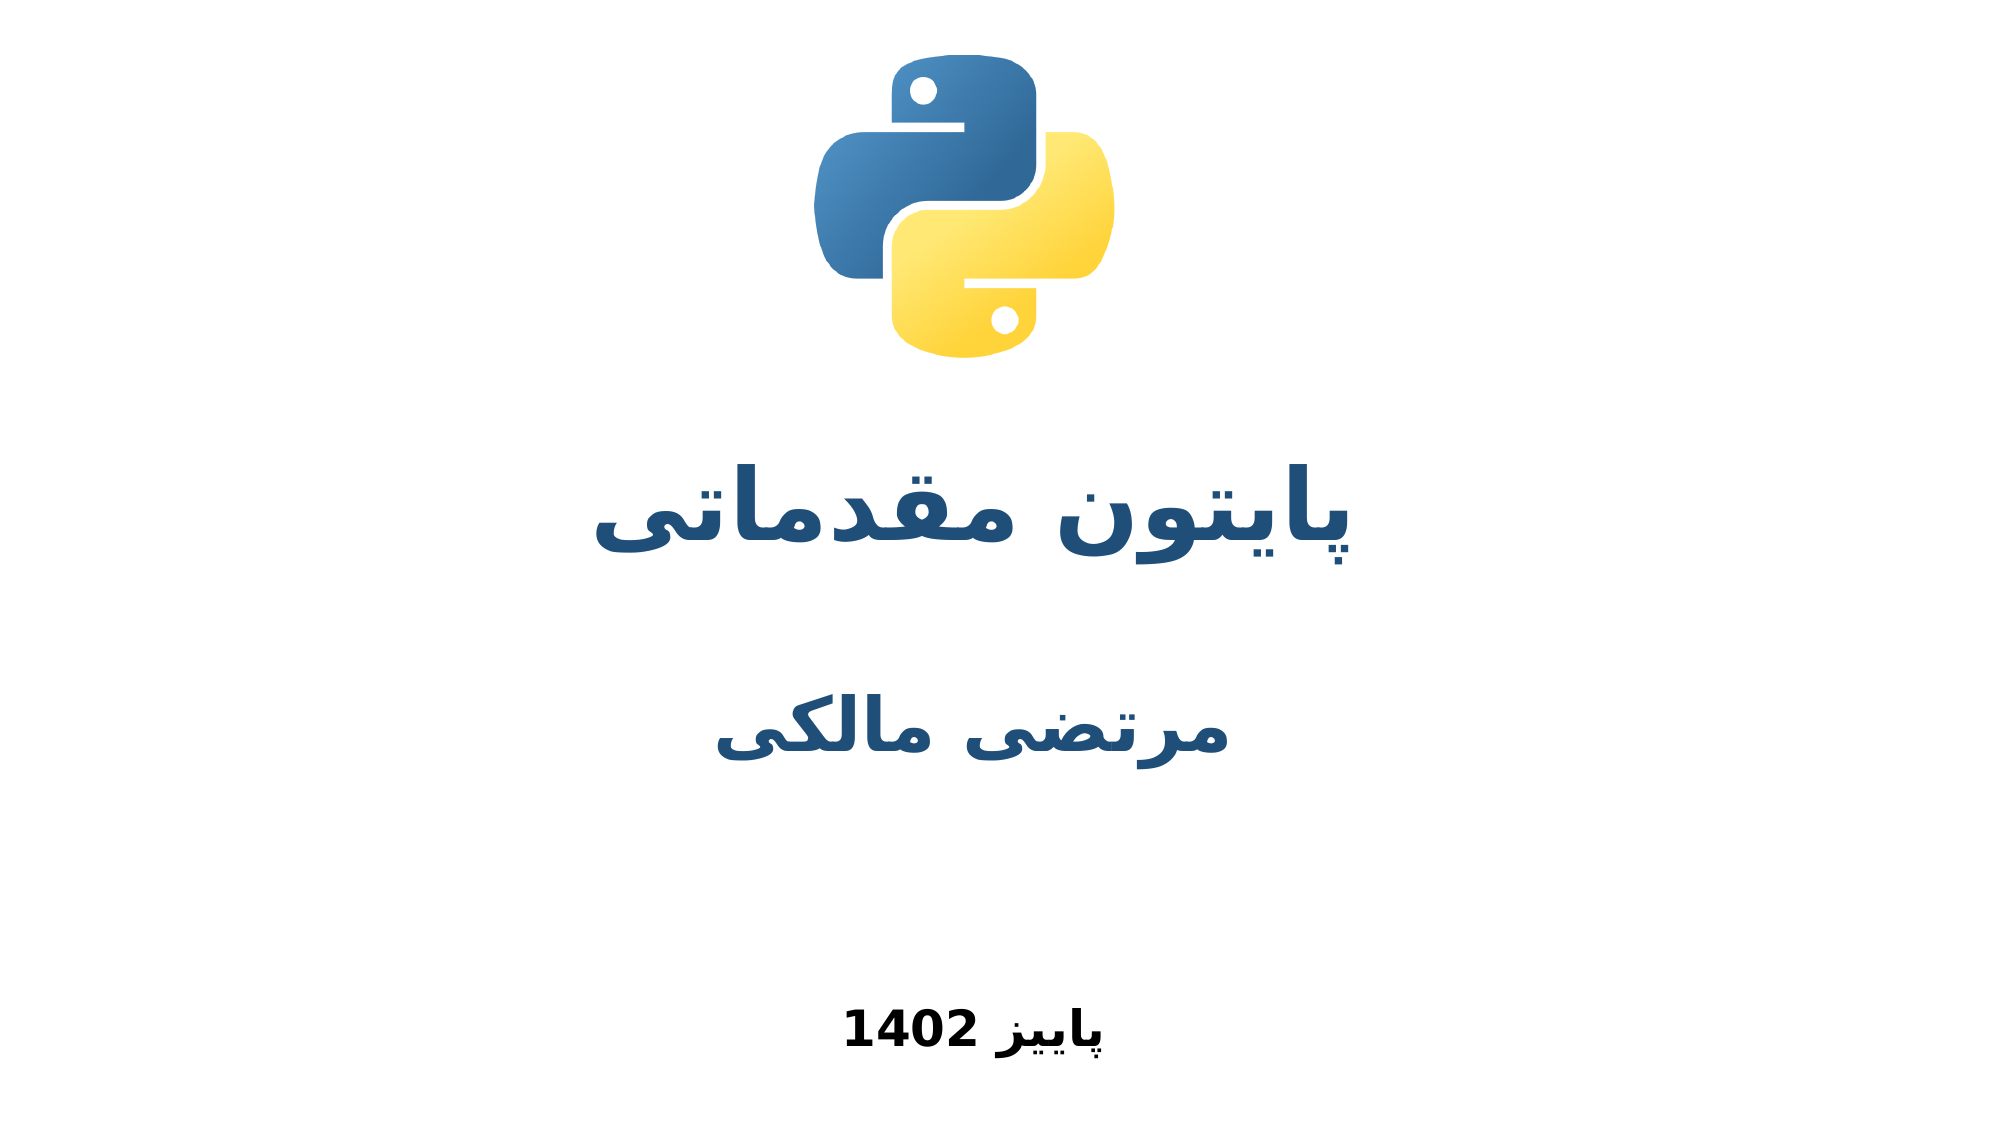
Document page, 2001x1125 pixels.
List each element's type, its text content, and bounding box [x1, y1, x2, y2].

text_box مرتضی مالکی [630, 623, 1317, 776]
title پایتون مقدماتی [223, 421, 1724, 570]
text_box پاییز 1402 [554, 934, 1393, 1065]
picture [814, 55, 1133, 368]
